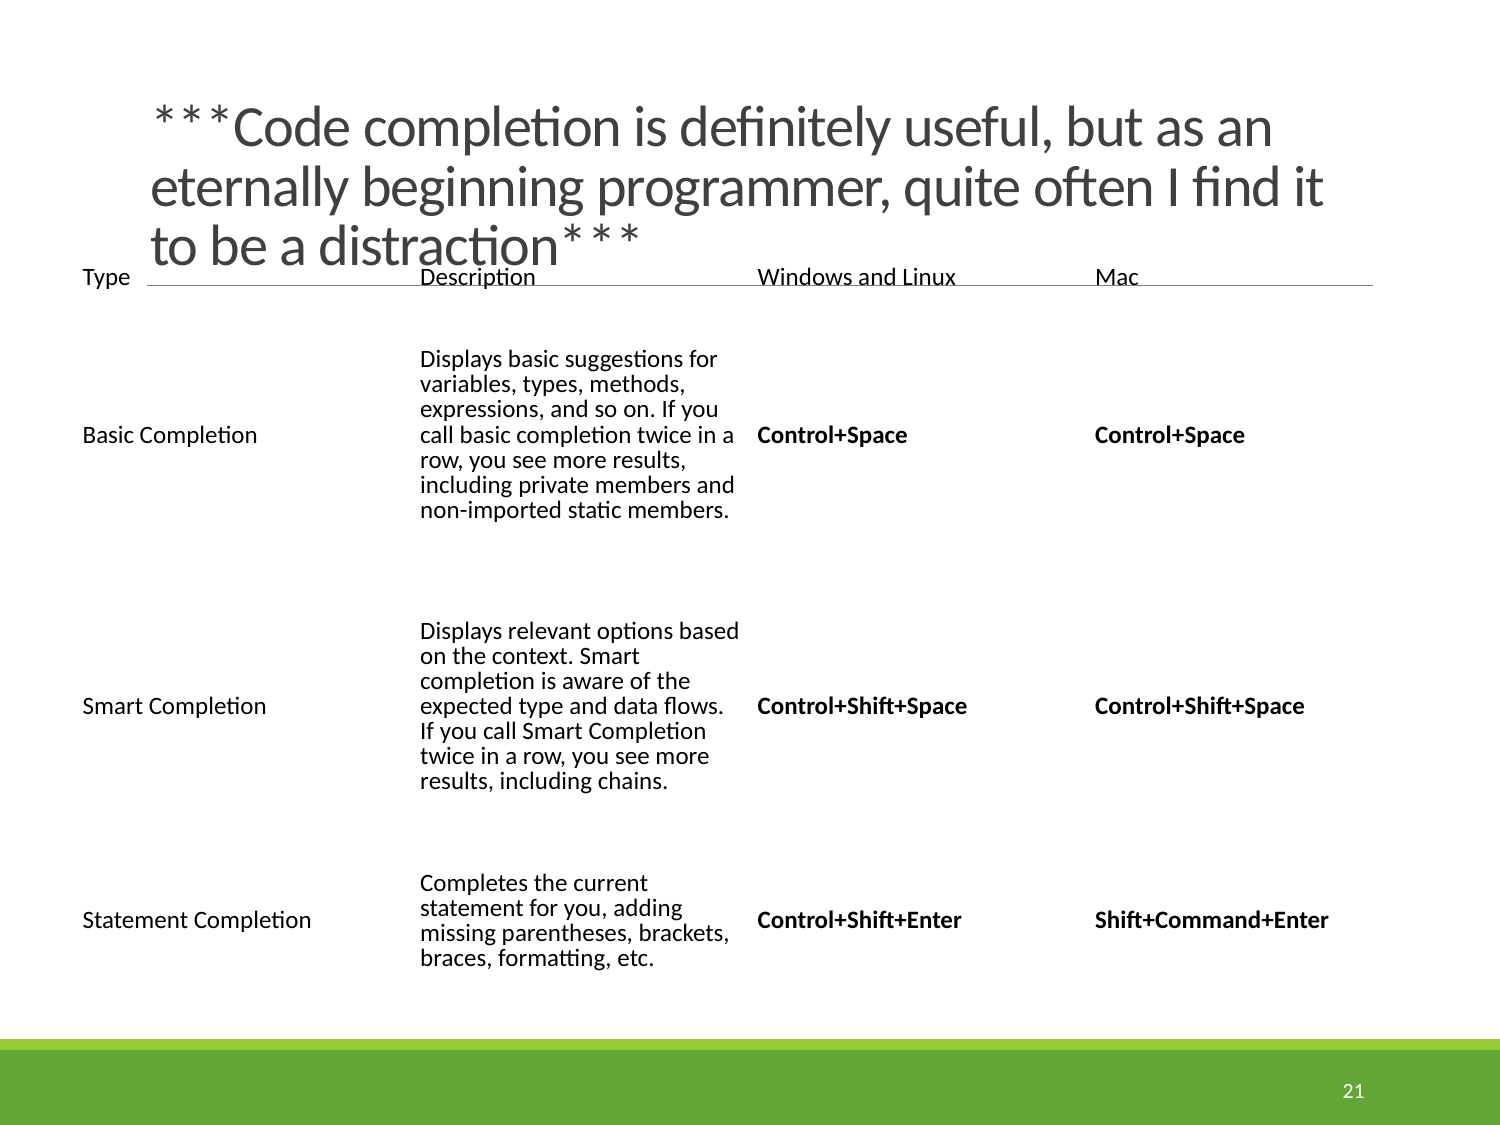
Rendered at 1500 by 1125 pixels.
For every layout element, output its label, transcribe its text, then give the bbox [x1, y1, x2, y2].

table_cell Control+Space [1088, 295, 1425, 578]
table_cell Completes the current statement for you, adding missing parentheses, brackets, braces, formatting, etc. [413, 839, 750, 1007]
table_header Description [413, 262, 750, 295]
table_cell Basic Completion [75, 295, 413, 578]
table_header Type [75, 262, 413, 295]
table_cell Displays relevant options based on the context. Smart completion is aware of the expected type and data flows. If you call Smart Completion twice in a row, you see more results, including chains. [413, 578, 750, 839]
slide_number 21 [1218, 1059, 1380, 1120]
table_cell Control+Shift+Space [1088, 578, 1425, 839]
table_cell Smart Completion [75, 578, 413, 839]
table_cell Control+Shift+Enter [750, 839, 1088, 1007]
table_cell Statement Completion [75, 839, 413, 1007]
table_cell Displays basic suggestions for variables, types, methods, expressions, and so on. If you call basic completion twice in a row, you see more results, including private members and non-imported static members. [413, 295, 750, 578]
table_header Mac [1088, 262, 1425, 295]
table_header Windows and Linux [750, 262, 1088, 295]
table_cell Shift+Command+Enter [1088, 839, 1425, 1007]
table_cell Control+Shift+Space [750, 578, 1088, 839]
title ***Code completion is definitely useful, but as an eternally beginning programmer, quite often I find it to be a distraction*** [135, 47, 1373, 262]
table_cell Control+Space [750, 295, 1088, 578]
